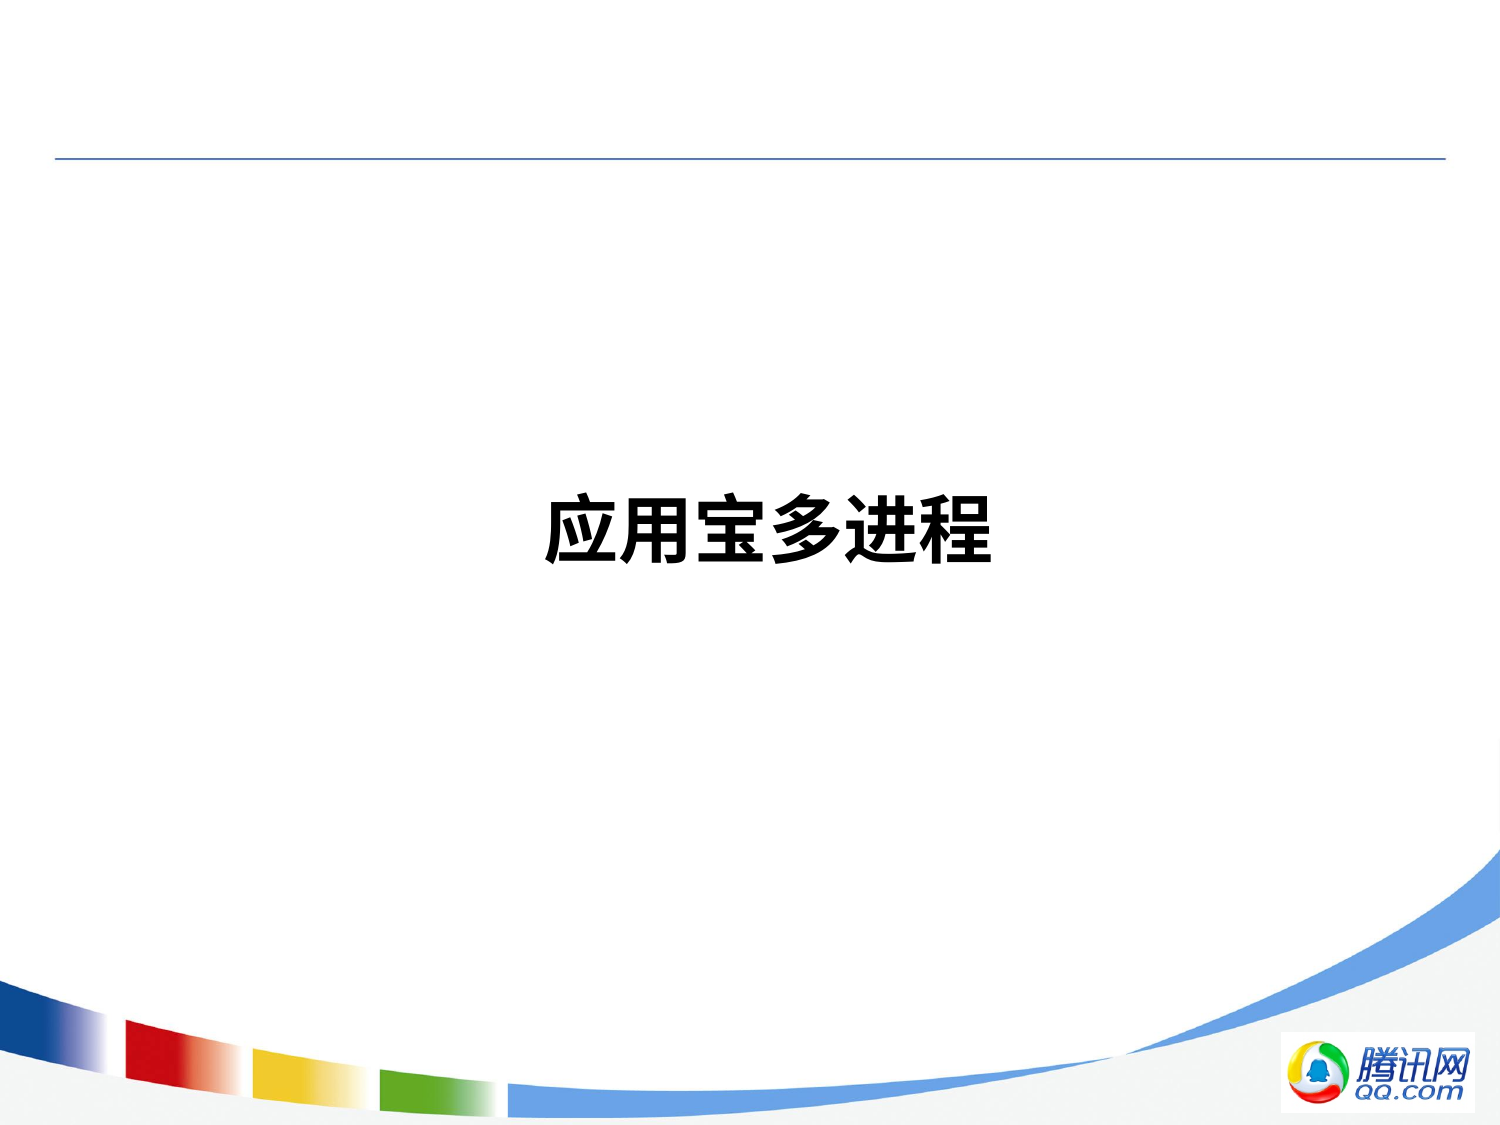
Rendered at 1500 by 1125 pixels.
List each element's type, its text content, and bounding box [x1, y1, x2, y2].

text_box 应用宝多进程 [529, 474, 1009, 580]
picture [0, 0, 1500, 1125]
